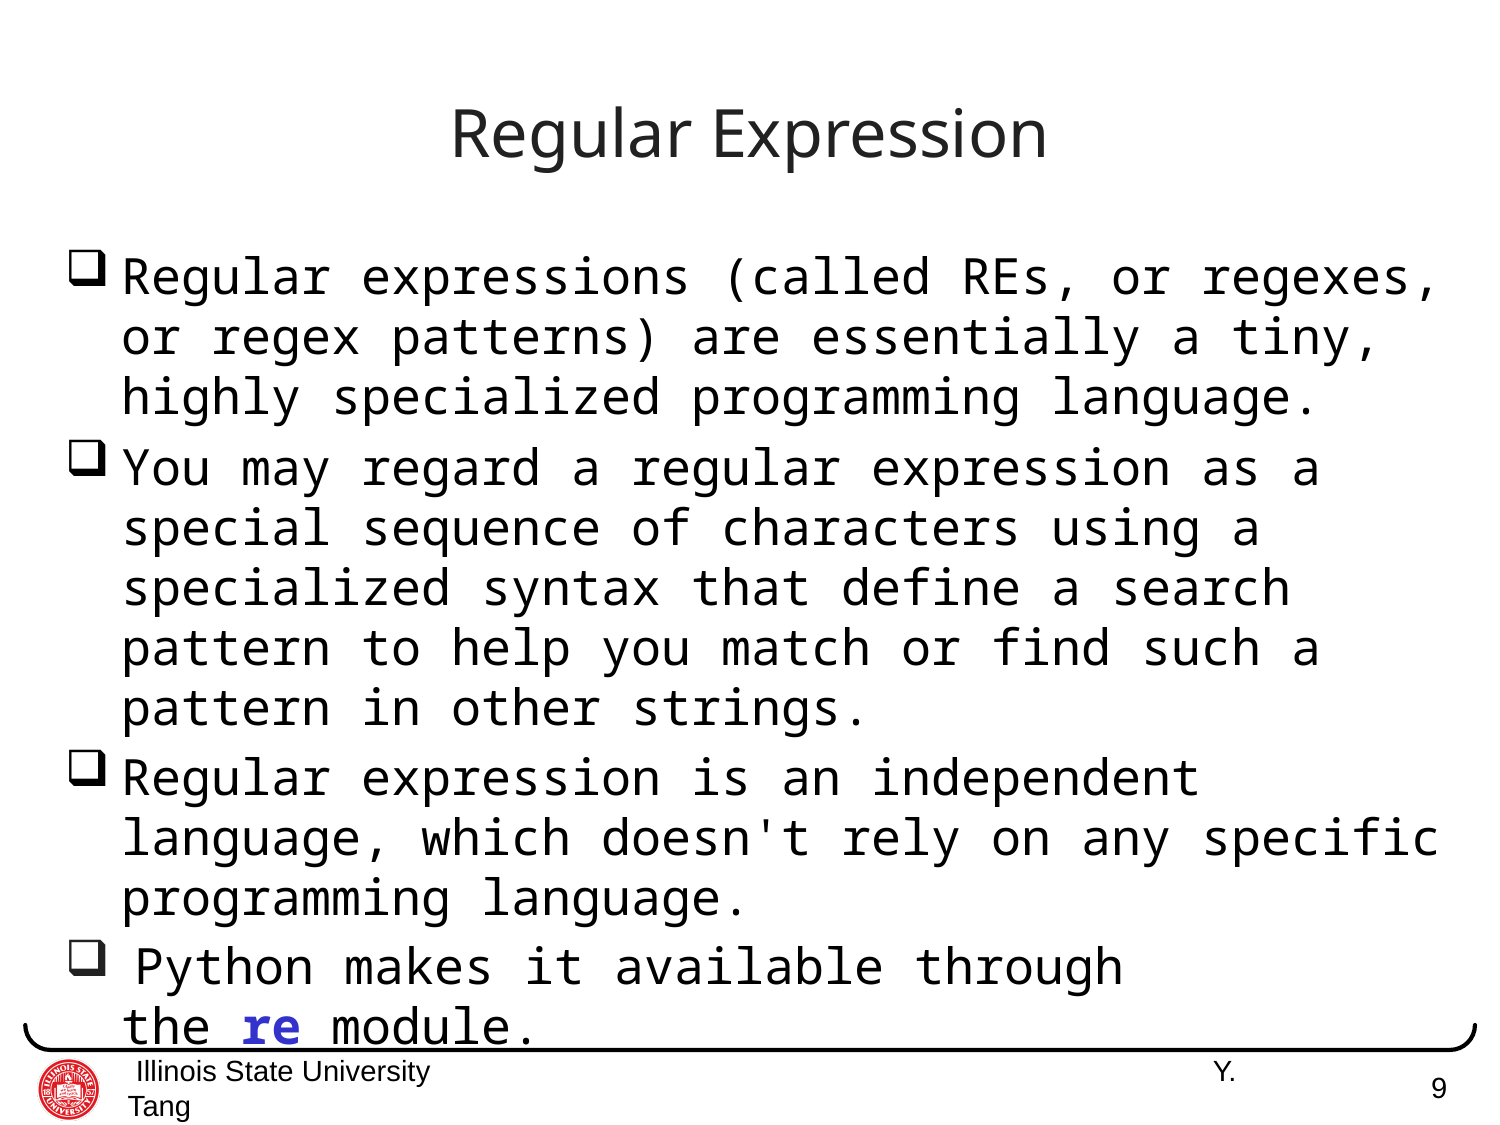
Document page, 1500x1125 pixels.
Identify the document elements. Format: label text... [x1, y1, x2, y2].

picture [37, 1058, 100, 1121]
title Regular Expression [112, 50, 1388, 213]
slide_number 9 [1149, 1049, 1463, 1125]
slide_number Illinois State University Y. Tang [112, 1049, 1149, 1125]
list Regular expressions (called REs, or regexes, or regex patterns) are essentially a tiny, highly specialized programming language. You may regard a regular expression as a special sequence of characters using a specialized syntax that define a search pattern to help you match or find such a pattern in other strings. Regular expression is an independent language, which doesn't rely on any specific programming language. Python makes it available through the re module. [50, 237, 1488, 1025]
